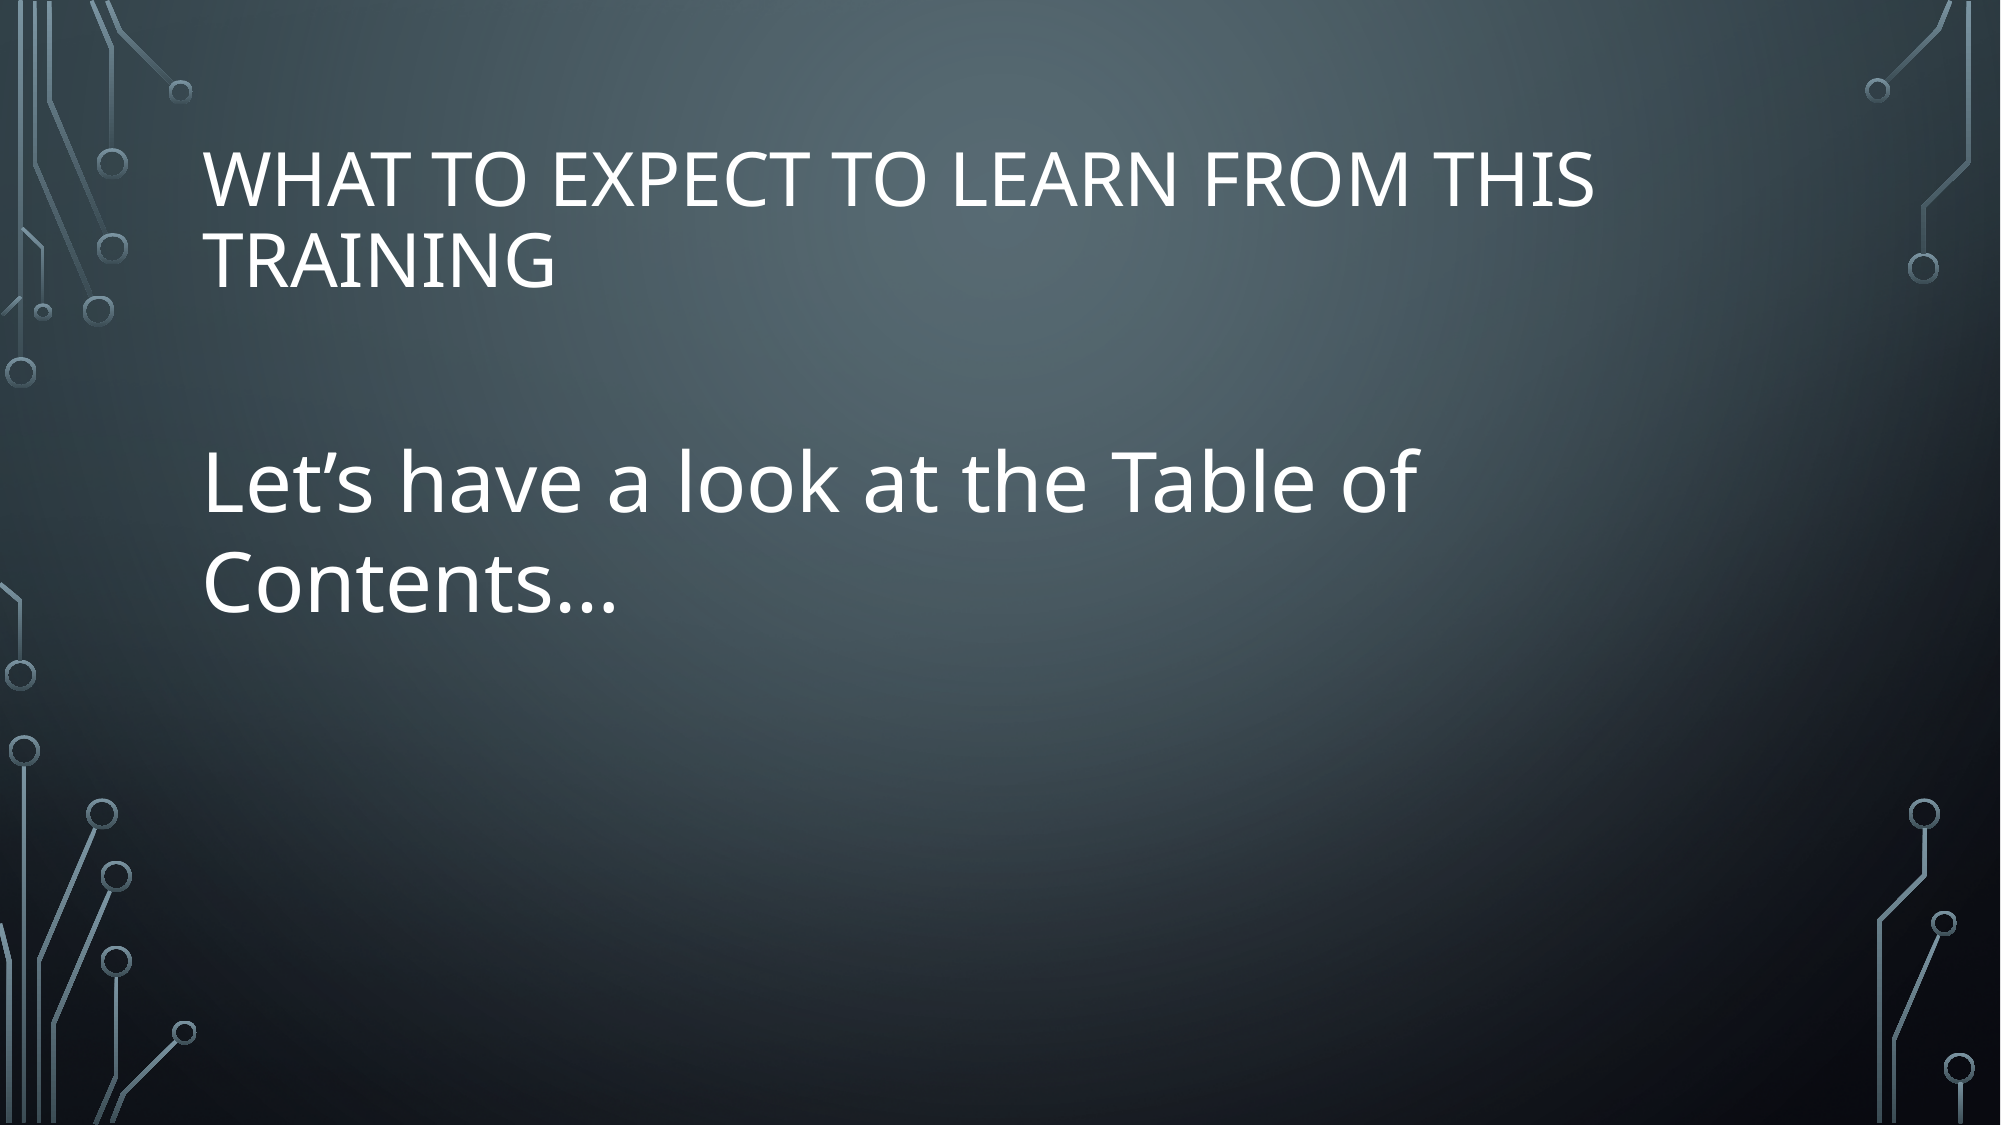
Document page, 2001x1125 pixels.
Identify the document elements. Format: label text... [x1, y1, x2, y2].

text_box Let’s have a look at the Table of Contents… [187, 321, 1802, 637]
title What to expect to learn from this training [187, 101, 1813, 344]
